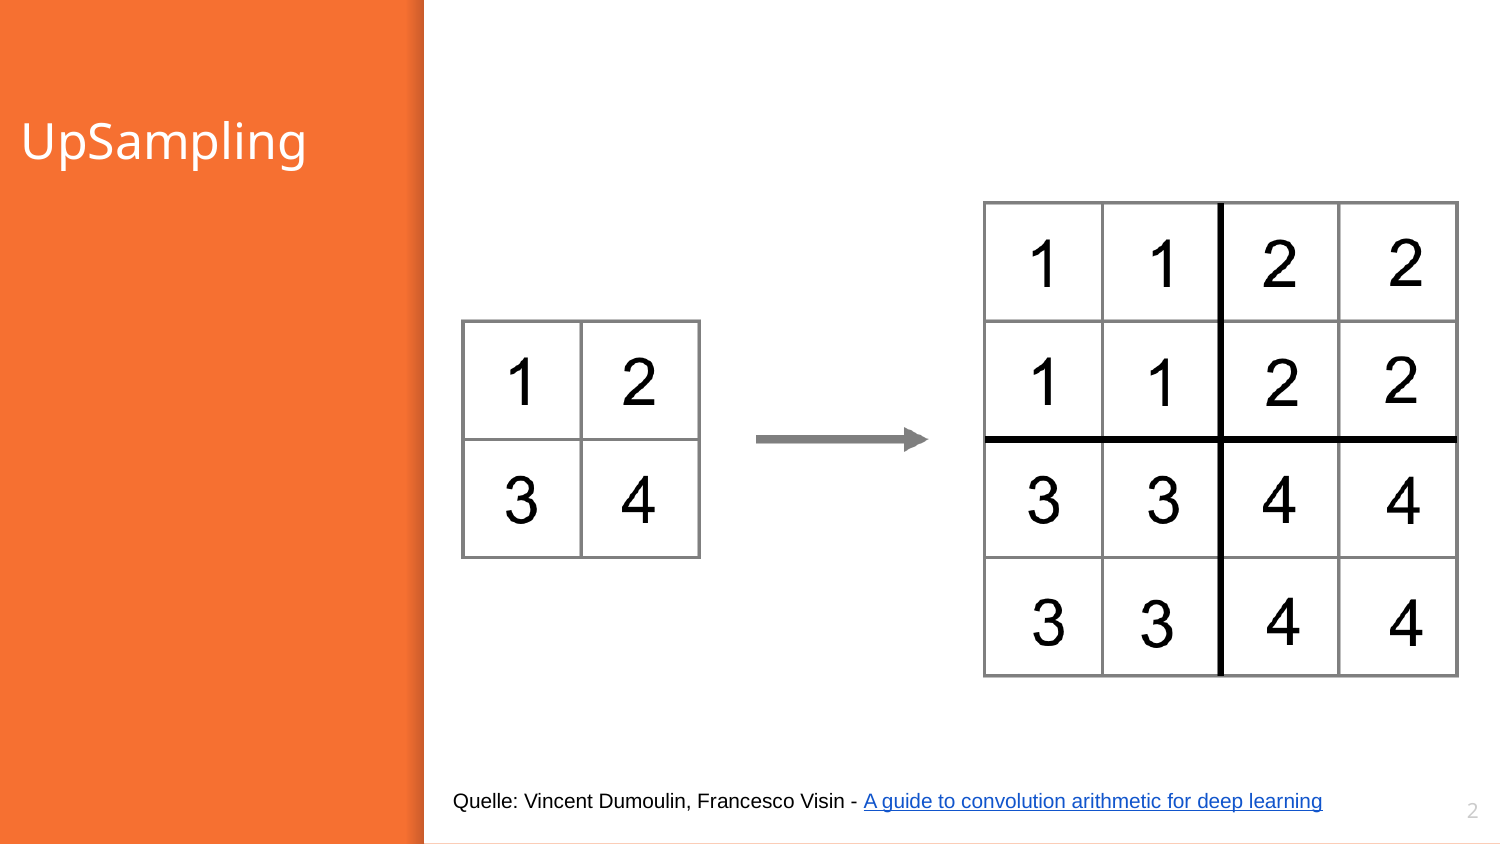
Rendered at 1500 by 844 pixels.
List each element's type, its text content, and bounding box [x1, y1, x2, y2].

title UpSampling [5, 94, 409, 748]
text_box Quelle: Vincent Dumoulin, Francesco Visin - A guide to convolution arithmetic for deep learning [438, 780, 1390, 821]
slide_number 2 [1403, 779, 1494, 844]
picture [438, 182, 1474, 692]
